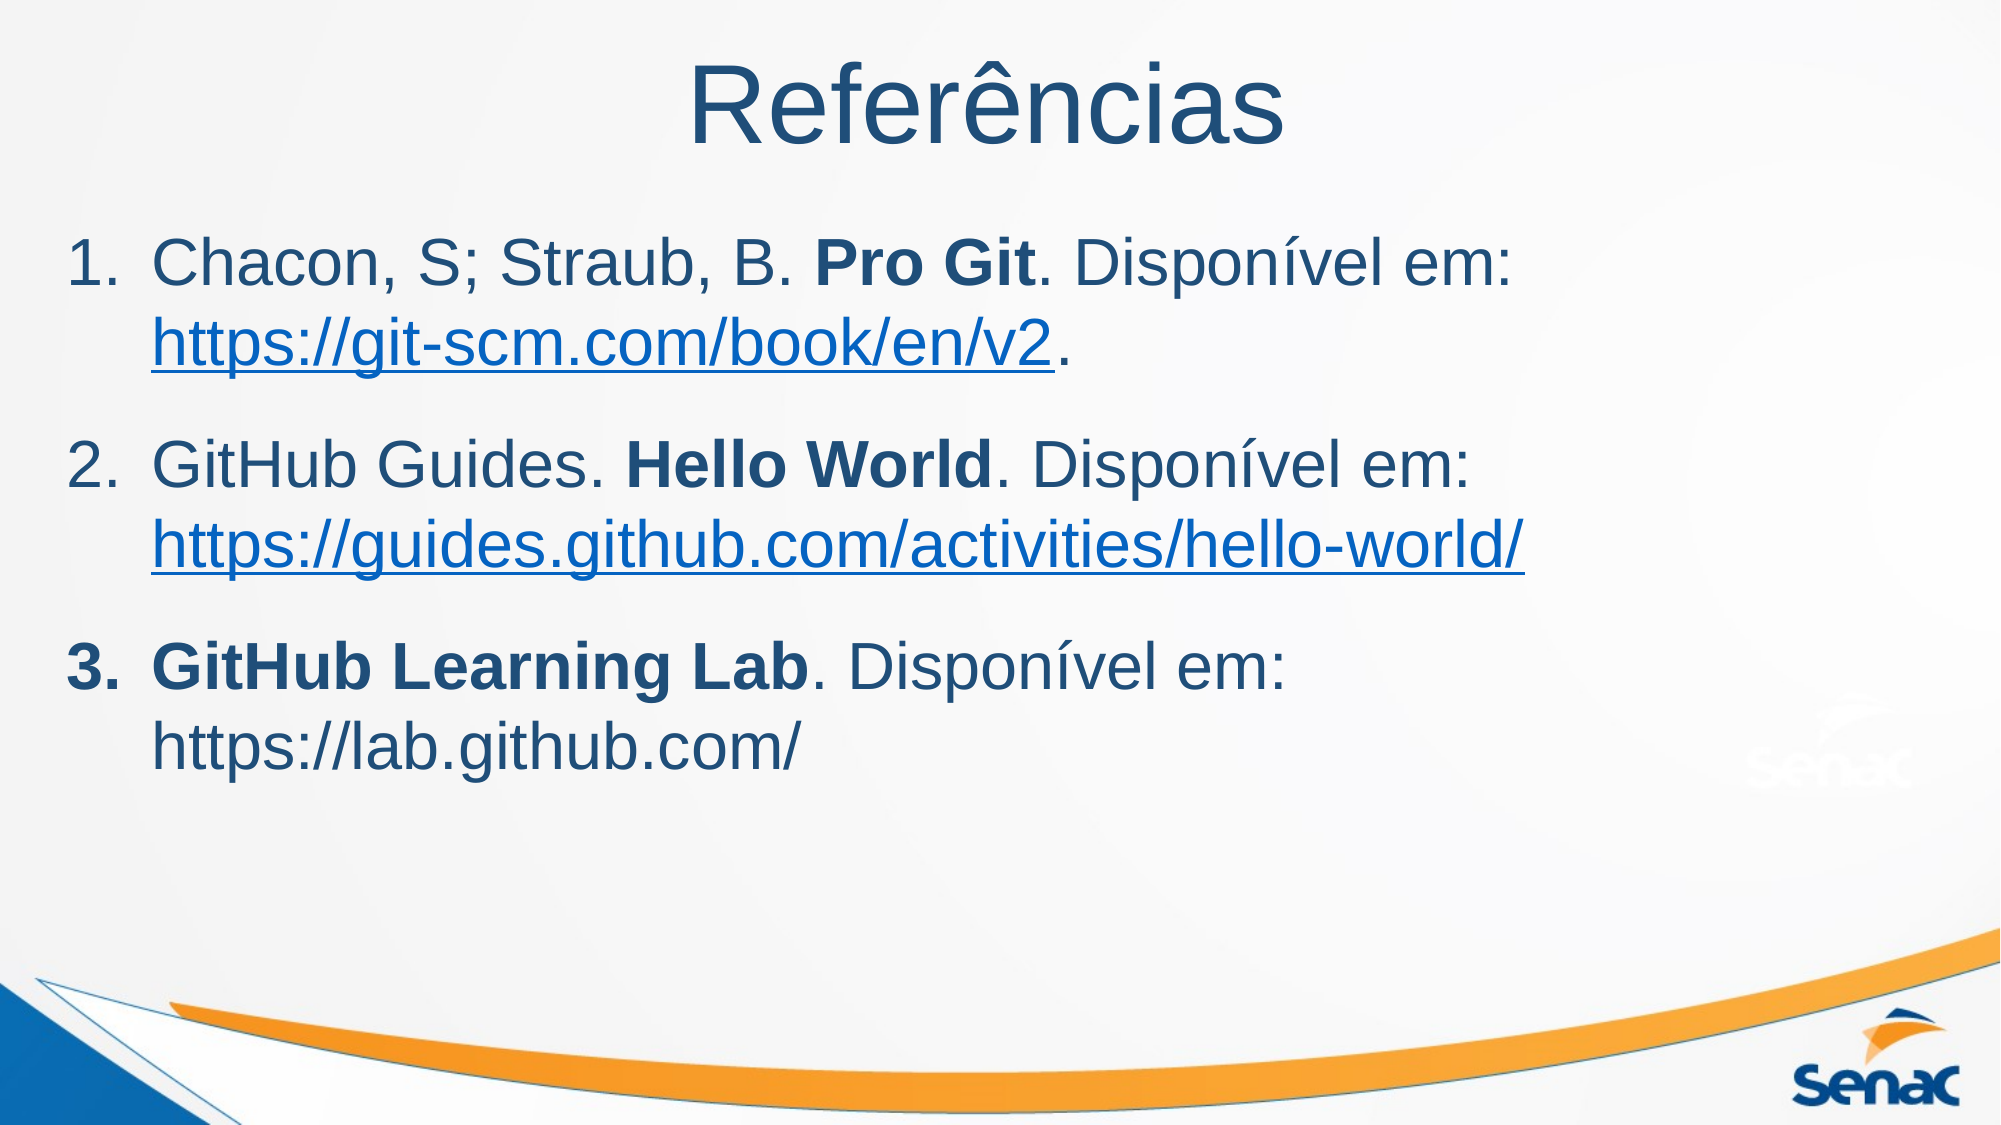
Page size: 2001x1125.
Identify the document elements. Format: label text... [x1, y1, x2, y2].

text_box Chacon, S; Straub, B. Pro Git. Disponível em: https://git-scm.com/book/en/v2. GitHub Guides. Hello World. Disponível em: https://guides.github.com/activities/hello-world/ GitHub Learning Lab. Disponível em: https://lab.github.com/ [52, 211, 1973, 926]
text_box Referências [0, 36, 1973, 178]
picture [0, 0, 2001, 1125]
